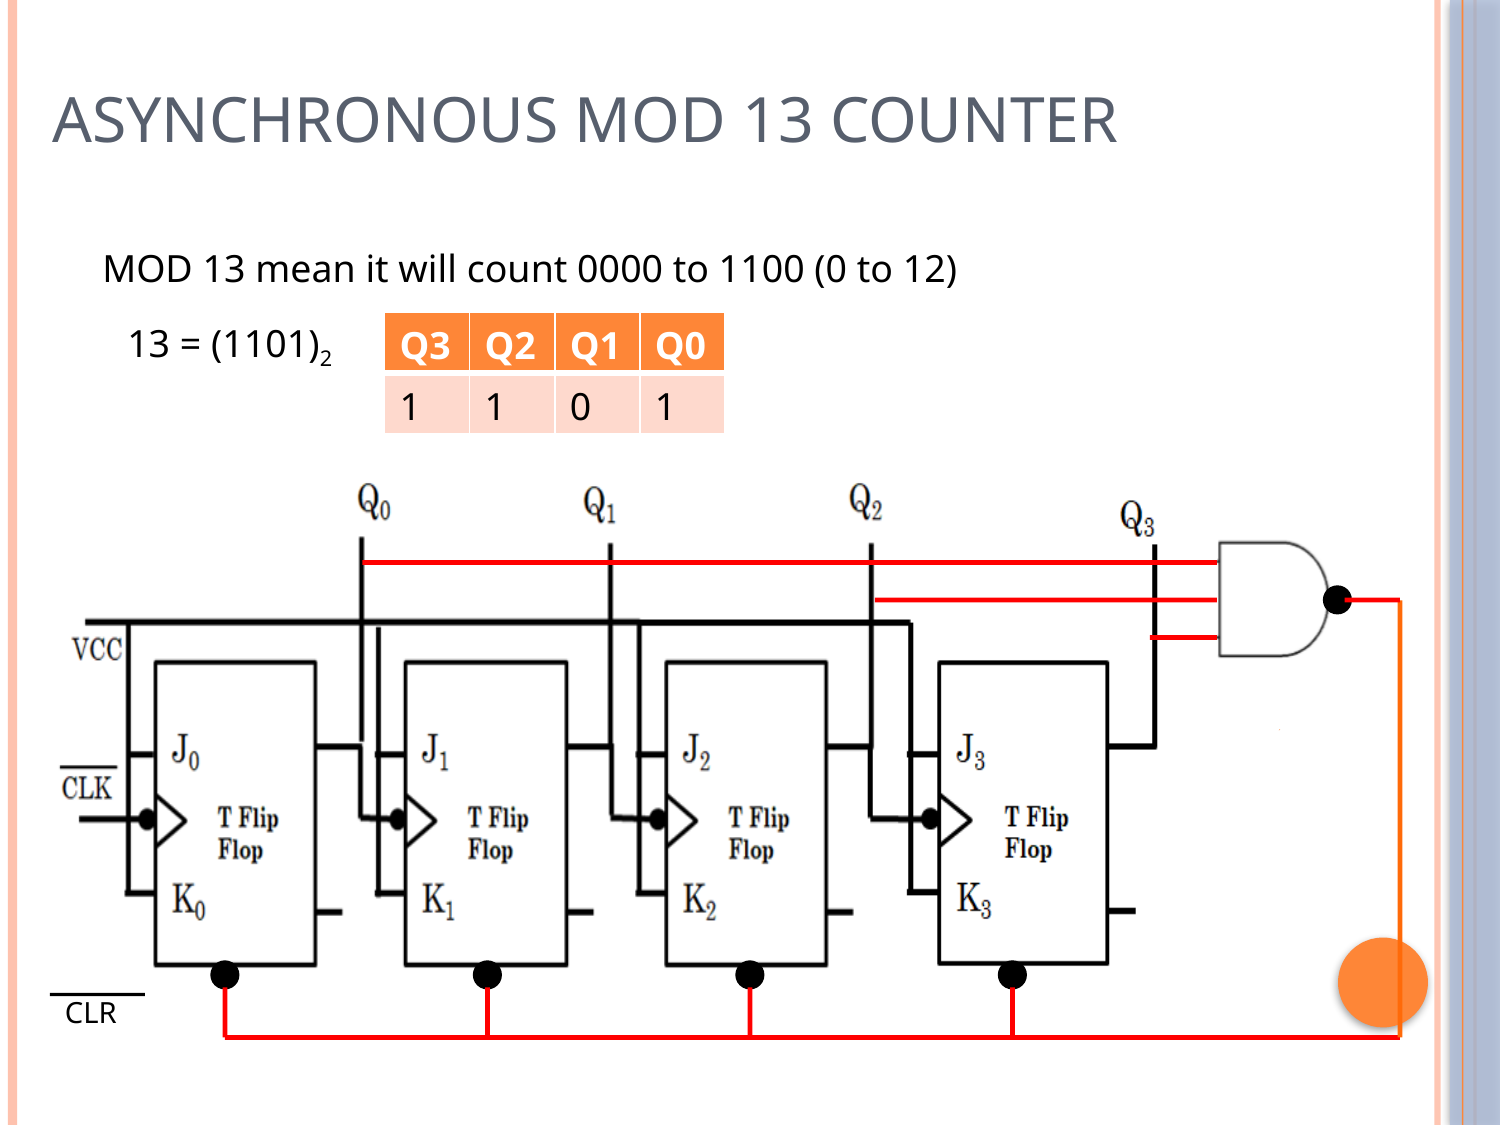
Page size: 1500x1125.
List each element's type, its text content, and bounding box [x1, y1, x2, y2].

table_cell 0 [556, 376, 639, 433]
picture [49, 471, 1171, 988]
table_header Q1 [556, 313, 639, 370]
text_box MOD 13 mean it will count 0000 to 1100 (0 to 12) [87, 237, 1000, 298]
table_header Q0 [641, 313, 724, 370]
picture [1216, 537, 1343, 663]
table_cell 1 [385, 376, 469, 433]
text_box [1347, 589, 1352, 599]
text_box [1347, 601, 1352, 611]
text_box CLR [49, 996, 165, 1038]
table_cell 1 [470, 376, 554, 433]
title Asynchronous MOD 13 Counter [37, 0, 1263, 163]
text_box 13 = (1101)2 [112, 312, 363, 379]
table_header Q3 [385, 313, 469, 370]
table_cell 1 [641, 376, 724, 433]
table_header Q2 [470, 313, 554, 370]
